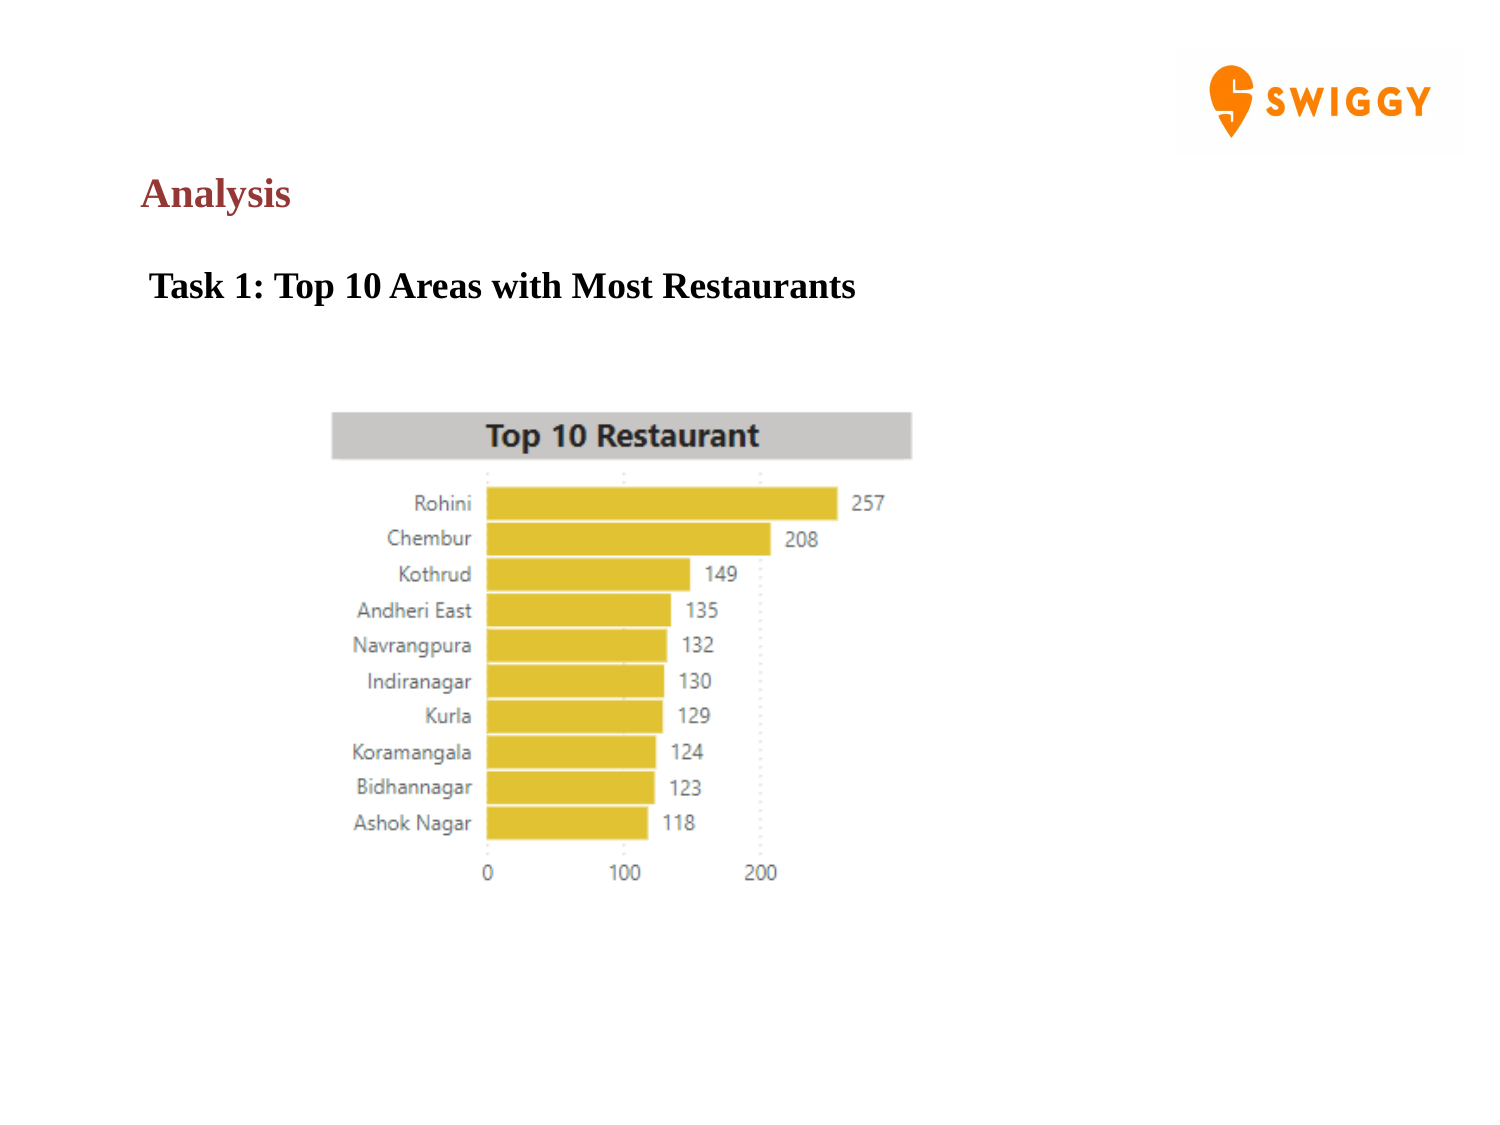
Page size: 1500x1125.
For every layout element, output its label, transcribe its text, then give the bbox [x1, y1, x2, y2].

picture [1174, 50, 1465, 155]
text_box Analysis Task 1: Top 10 Areas with Most Restaurants [125, 158, 876, 359]
picture [221, 347, 1051, 941]
